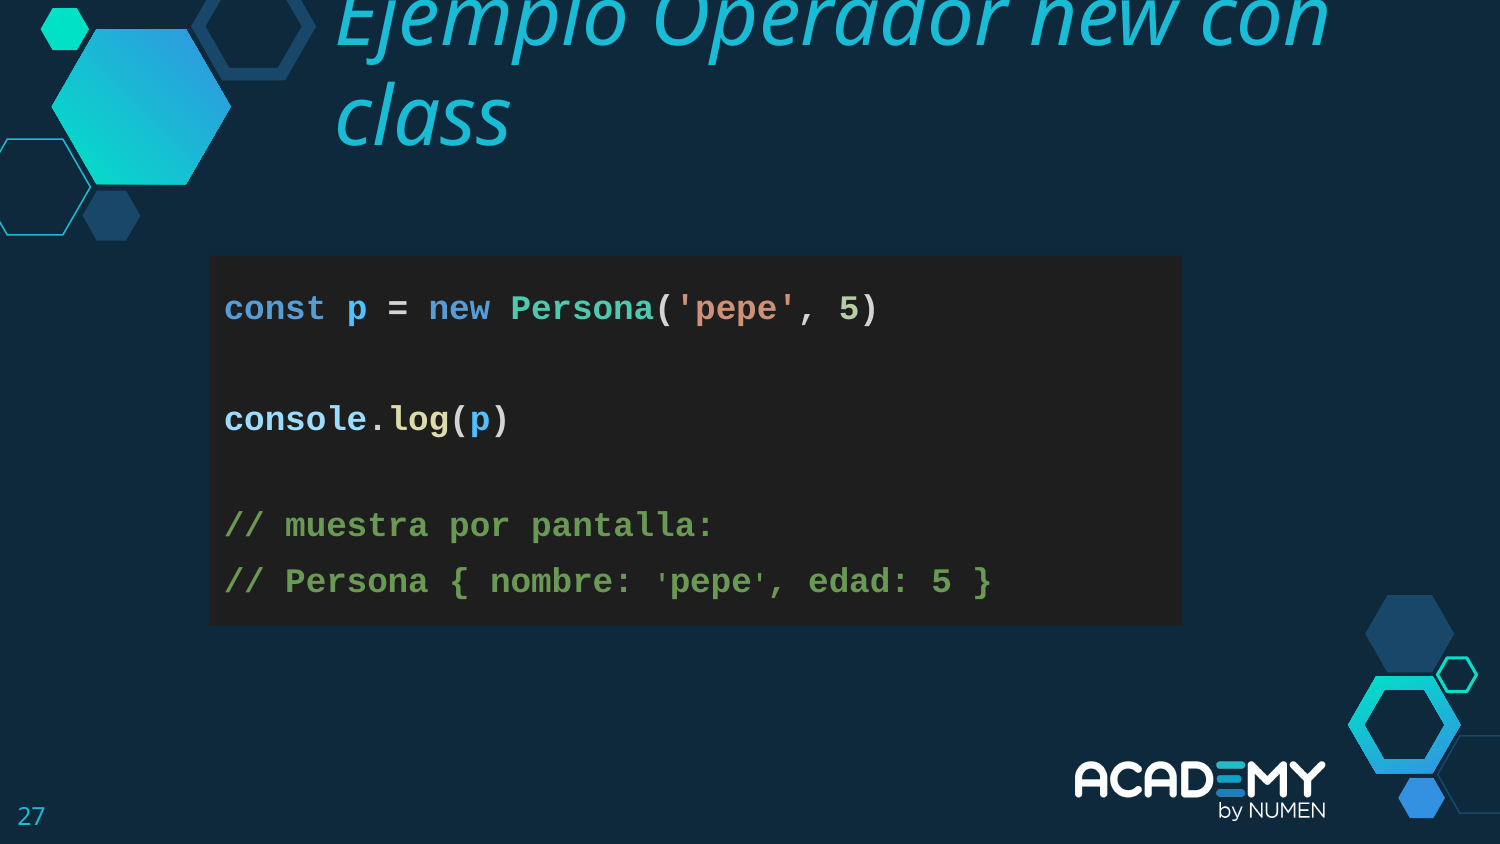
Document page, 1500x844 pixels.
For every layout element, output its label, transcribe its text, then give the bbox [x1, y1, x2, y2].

text_box const p = new Persona('pepe', 5) console.log(p) // muestra por pantalla: // Persona { nombre: 'pepe', edad: 5 } [208, 255, 1183, 626]
picture [1068, 743, 1330, 827]
slide_number ‹#› [2, 785, 93, 844]
title Ejemplo Operador new con class [319, 71, 1500, 177]
